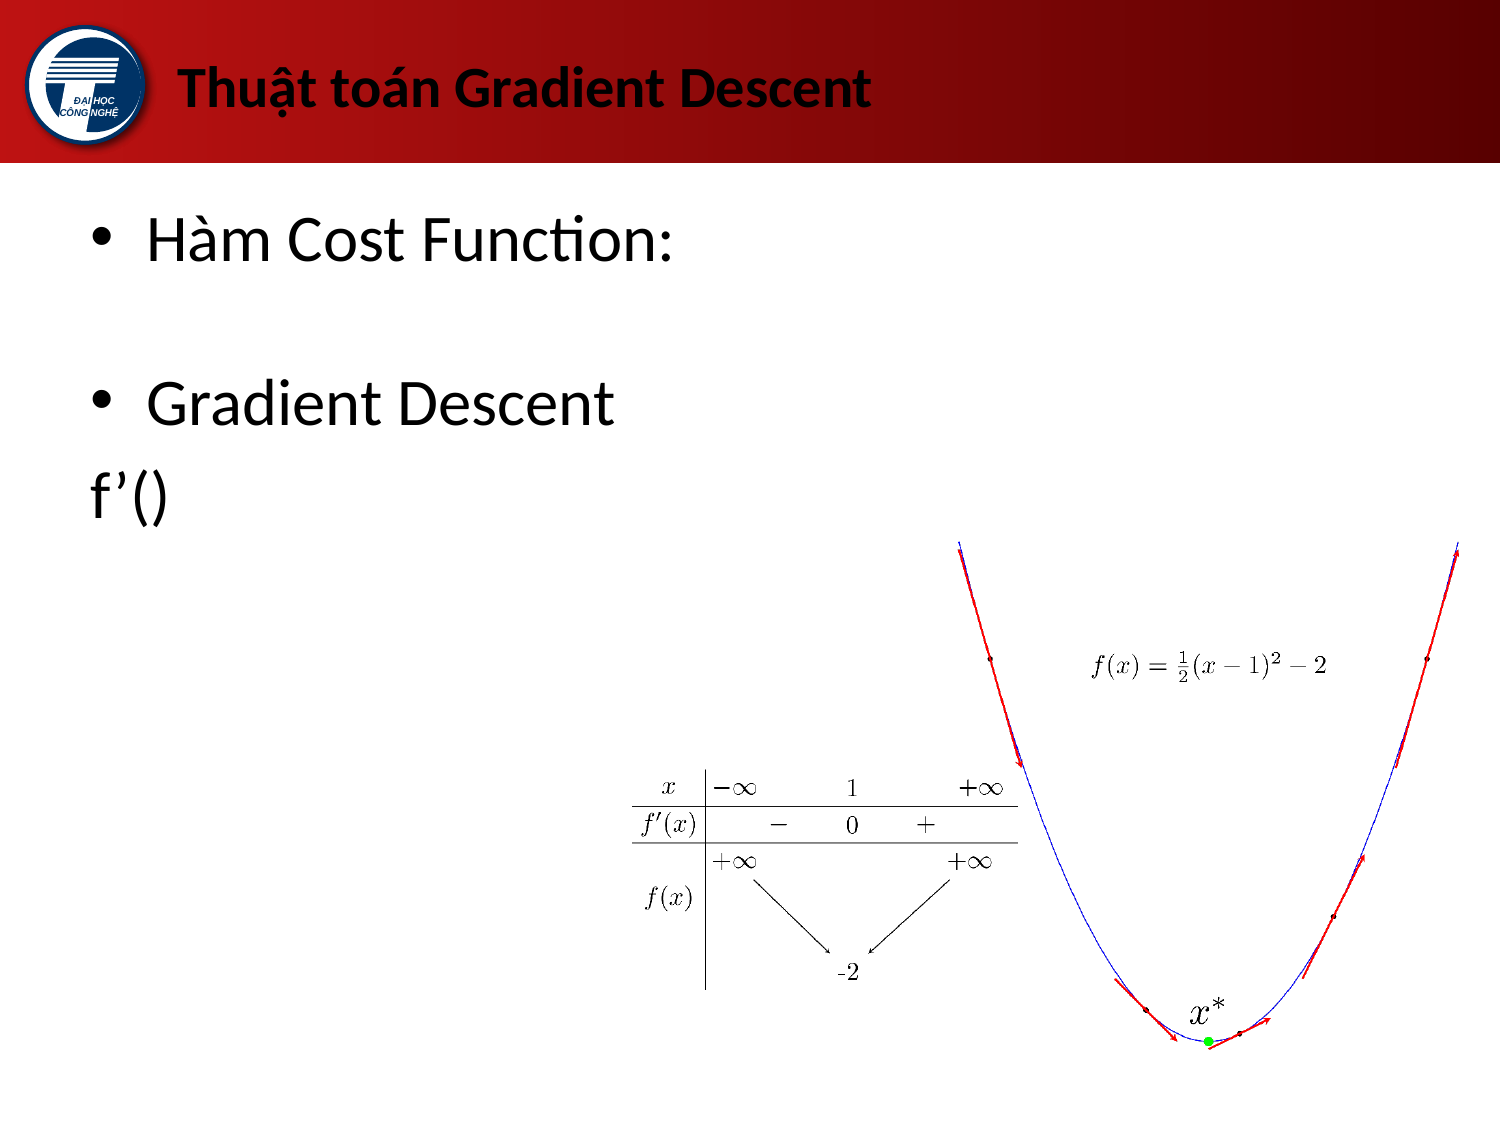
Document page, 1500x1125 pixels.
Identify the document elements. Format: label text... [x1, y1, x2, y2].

picture [631, 540, 1459, 1050]
title Thuật toán Gradient Descent [162, 24, 1425, 143]
